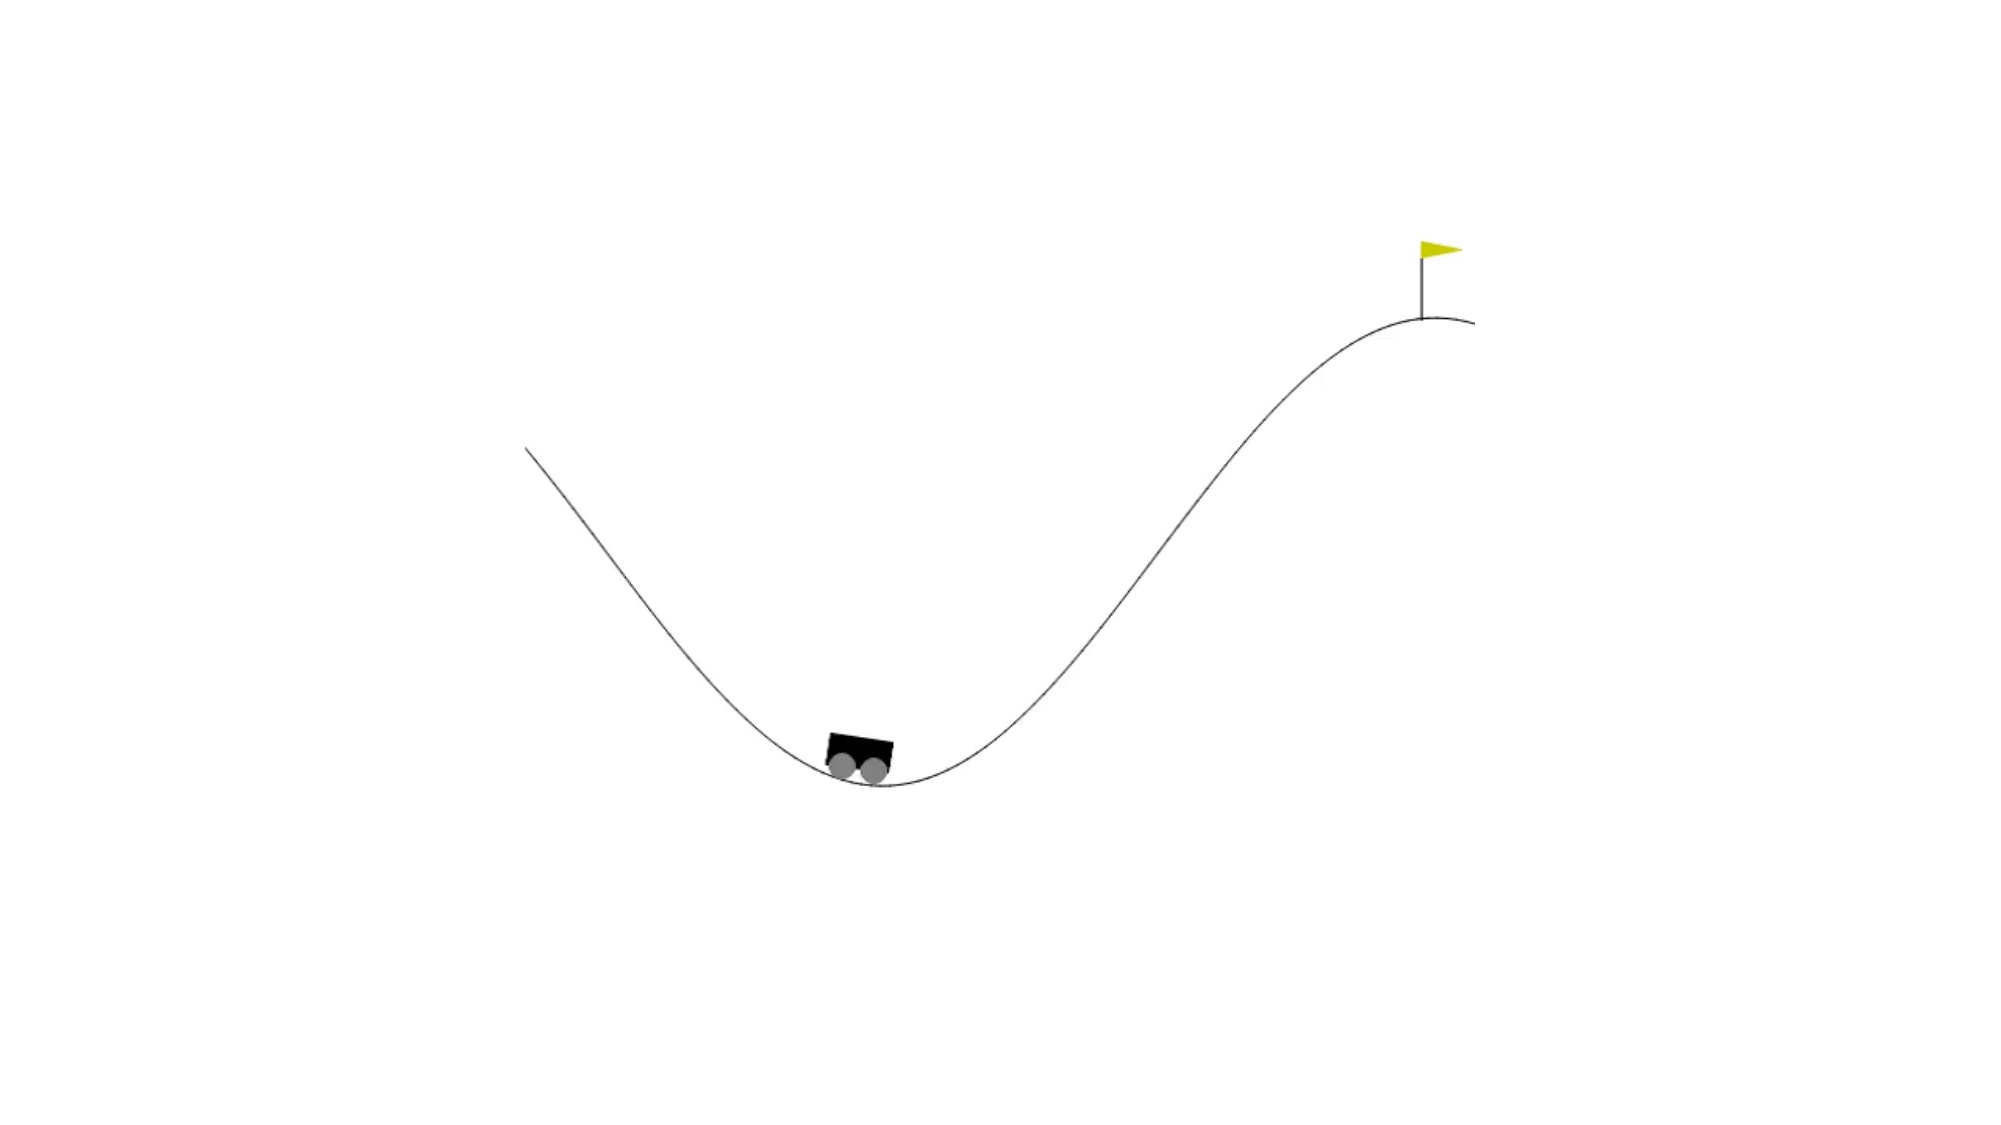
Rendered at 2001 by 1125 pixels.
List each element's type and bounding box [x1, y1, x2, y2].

text_box [524, 214, 1475, 840]
